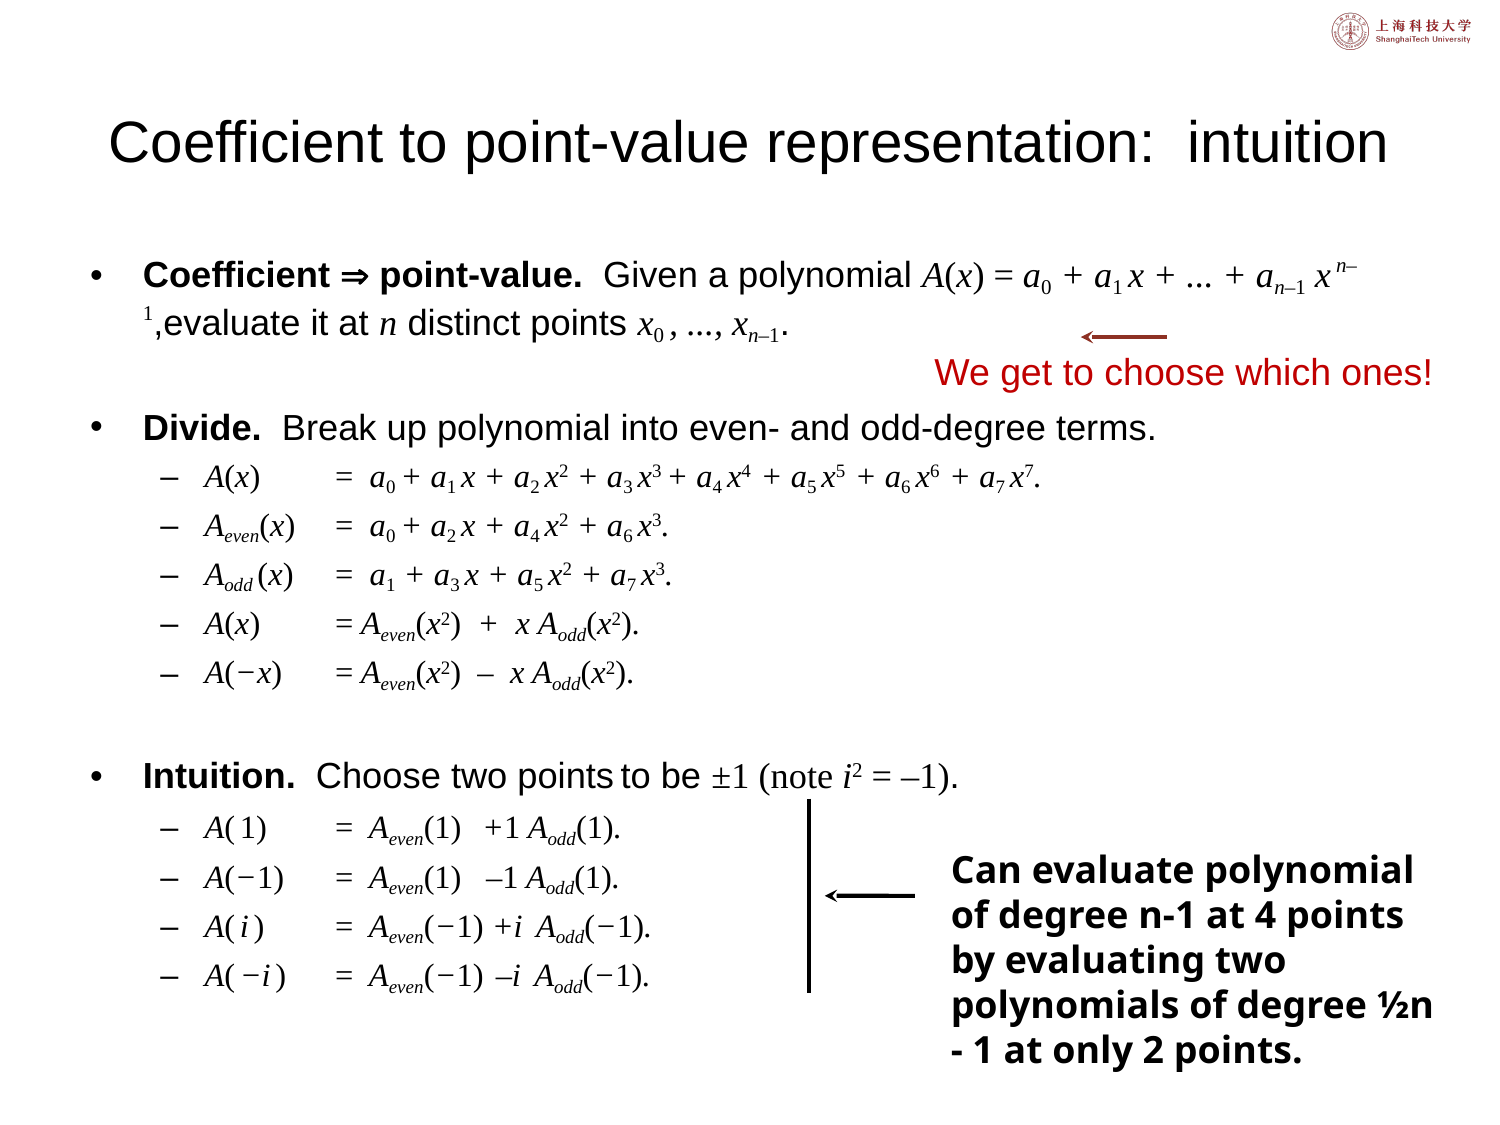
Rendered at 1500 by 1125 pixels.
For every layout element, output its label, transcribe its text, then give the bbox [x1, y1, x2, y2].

title Coefficient to point-value representation: intuition [74, 44, 1426, 233]
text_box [808, 798, 916, 994]
list Coefficient Þ point-value. Given a polynomial A(x) = a0 + a1 x + ... + an–1 xn–1,evaluate it at n distinct points x0 , ..., xn–1. Divide. Break up polynomial into even- and odd-degree terms. A(x) = a0 + a1 x + a2 x2 + a3 x3 + a4 x4 + a5 x5 + a6 x6 + a7 x7. Aeven(x) = a0 + a2 x + a4 x2 + a6 x3. Aodd (x) = a1 + a3 x + a5 x2 + a7 x3. A(x) = Aeven(x2) + x Aodd(x2). A(−x) = Aeven(x2) – x Aodd(x2). Intuition. Choose two points to be ±1 (note i2 = –1). A( 1) = Aeven(1) +1 Aodd(1). A(−1) = Aeven(1) –1 Aodd(1). A( i ) = Aeven(−1) +i Aodd(−1). A( −i ) = Aeven(−1) –i Aodd(−1). [74, 243, 1426, 1006]
text_box Can evaluate polynomial of degree n-1 at 4 points by evaluating two polynomials of degree ½n - 1 at only 2 points. [950, 845, 1447, 1072]
picture [1327, 0, 1478, 109]
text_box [931, 336, 1437, 394]
